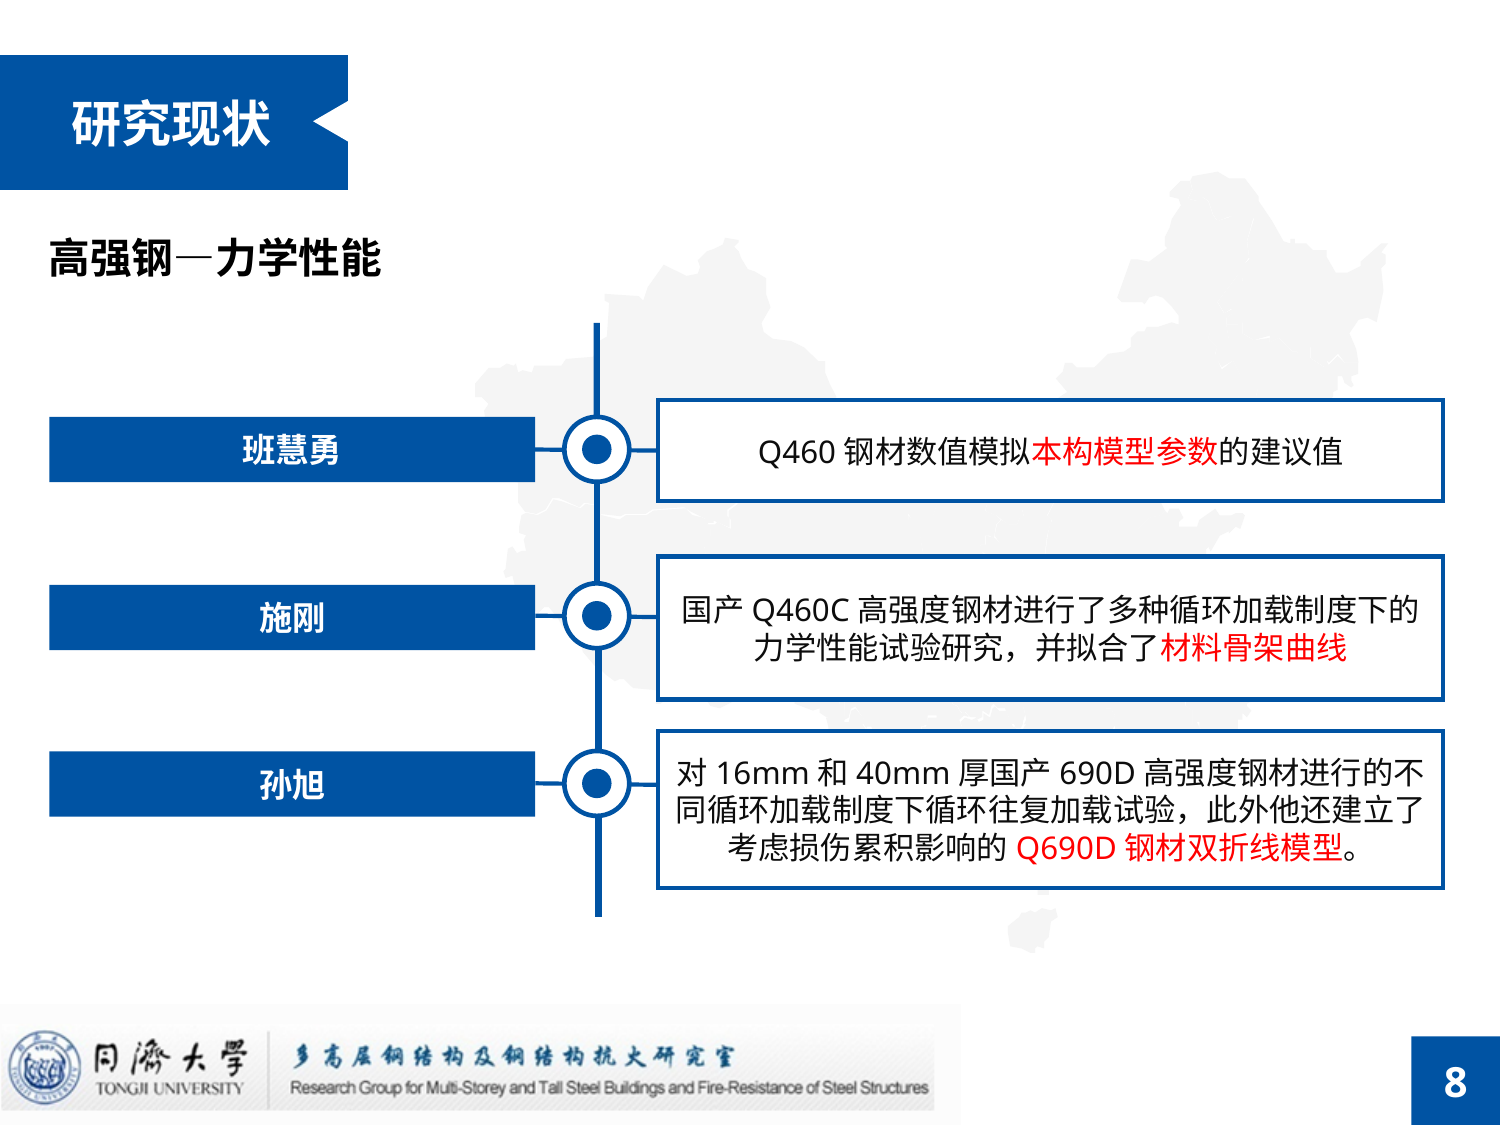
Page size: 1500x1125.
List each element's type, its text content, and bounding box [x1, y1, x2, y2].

text_box Q460钢材数值模拟本构模型参数的建议值 [657, 399, 1444, 502]
text_box 施刚 [48, 584, 536, 651]
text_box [564, 750, 630, 816]
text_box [564, 583, 630, 649]
text_box [310, 98, 350, 144]
text_box 研究现状 [0, 54, 349, 191]
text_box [564, 416, 630, 482]
picture [0, 1004, 961, 1125]
text_box 孙旭 [48, 750, 536, 818]
text_box 班慧勇 [48, 416, 536, 483]
text_box 国产Q460C高强度钢材进行了多种循环加载制度下的力学性能试验研究，并拟合了材料骨架曲线 [657, 555, 1444, 701]
text_box 对16mm和40mm厚国产690D高强度钢材进行的不同循环加载制度下循环往复加载试验，此外他还建立了考虑损伤累积影响的Q690D钢材双折线模型。 [657, 730, 1444, 889]
text_box 高强钢—力学性能 [0, 224, 455, 289]
text_box 8 [1411, 1036, 1500, 1125]
